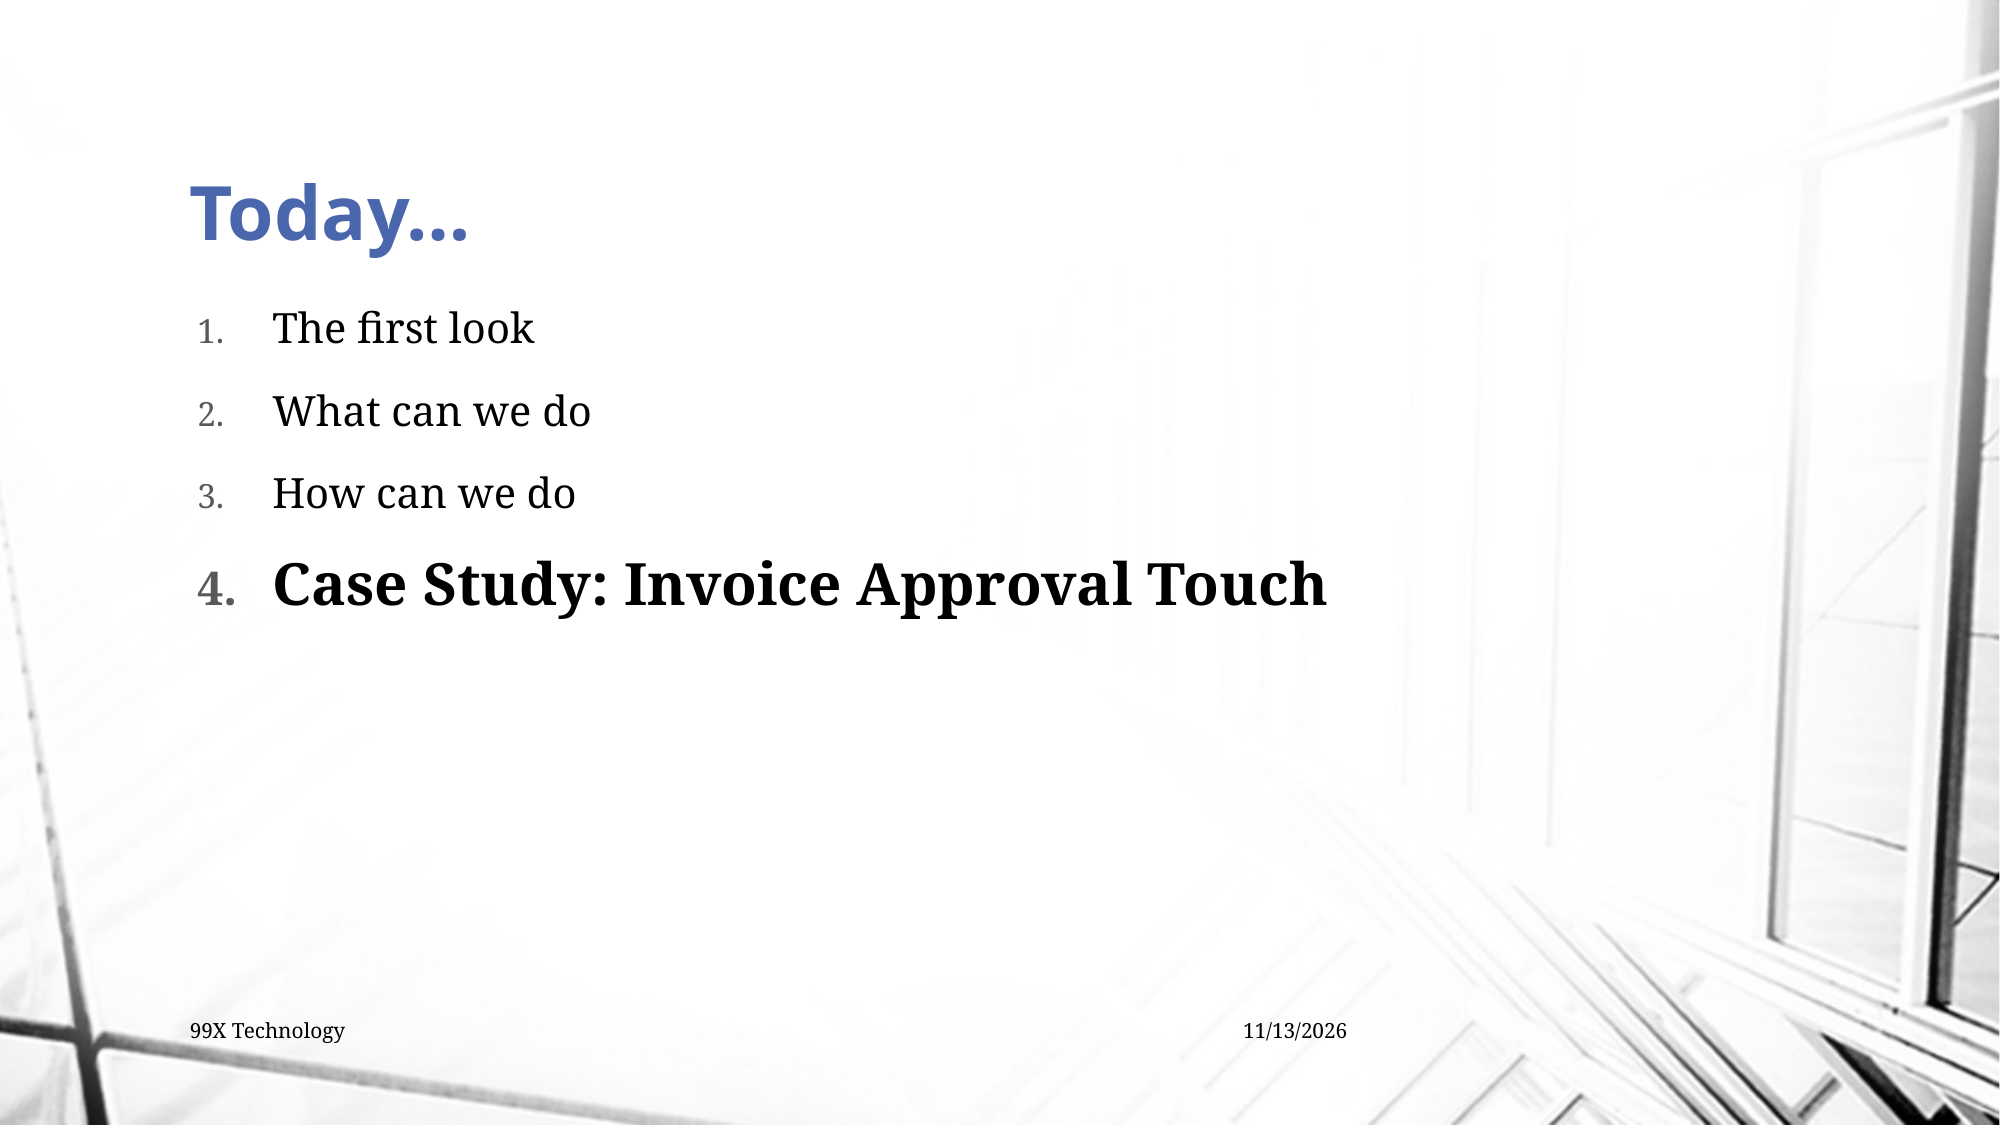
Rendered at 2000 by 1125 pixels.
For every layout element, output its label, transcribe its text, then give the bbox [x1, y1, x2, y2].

title Today… [174, 87, 1600, 263]
picture [0, 0, 2000, 1125]
footer 99X Technology [174, 1009, 1103, 1055]
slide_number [1137, 1009, 1363, 1055]
list The first look What can we do How can we do Case Study: Invoice Approval Touch [174, 299, 1600, 988]
